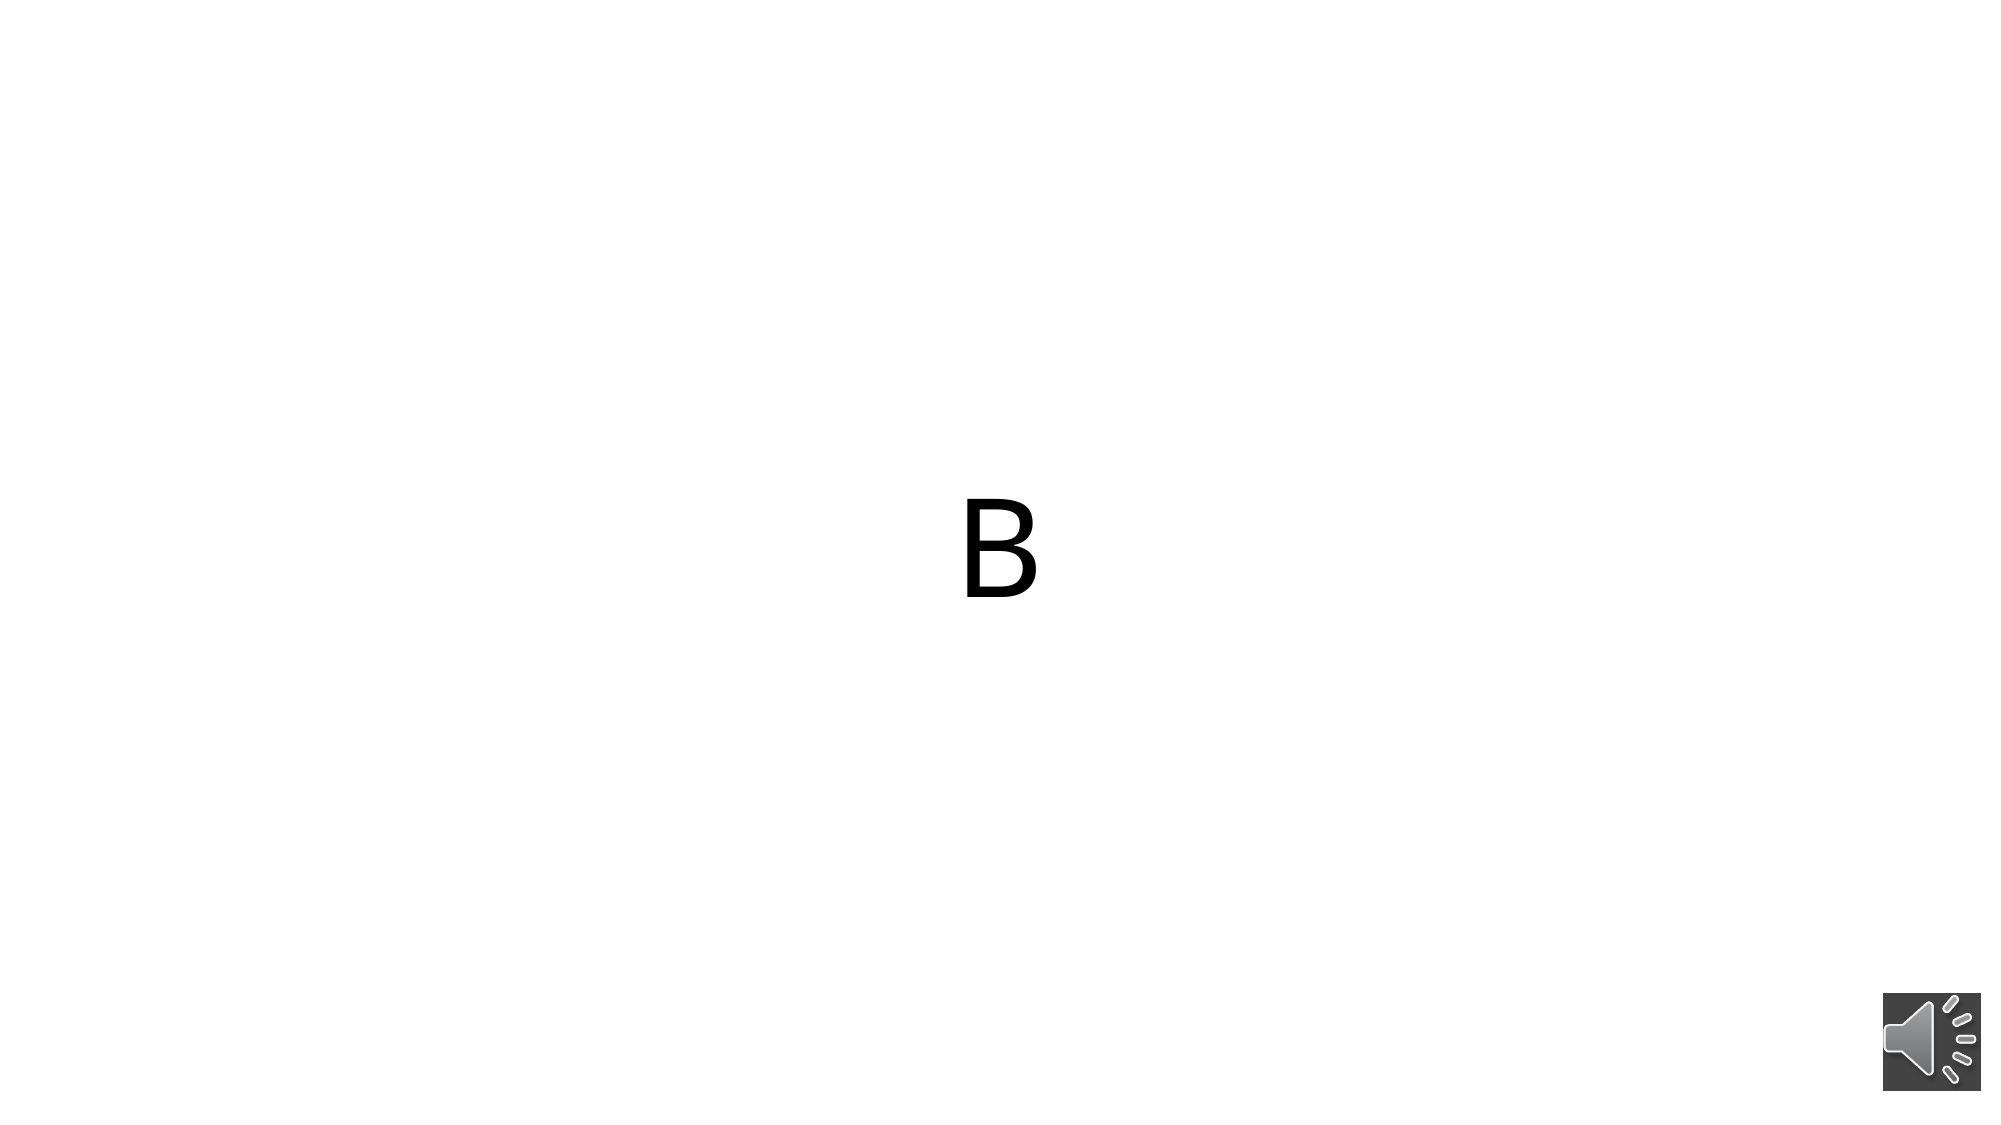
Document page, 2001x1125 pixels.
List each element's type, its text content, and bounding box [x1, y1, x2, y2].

picture [1882, 992, 1983, 1093]
title B [116, 528, 1883, 635]
